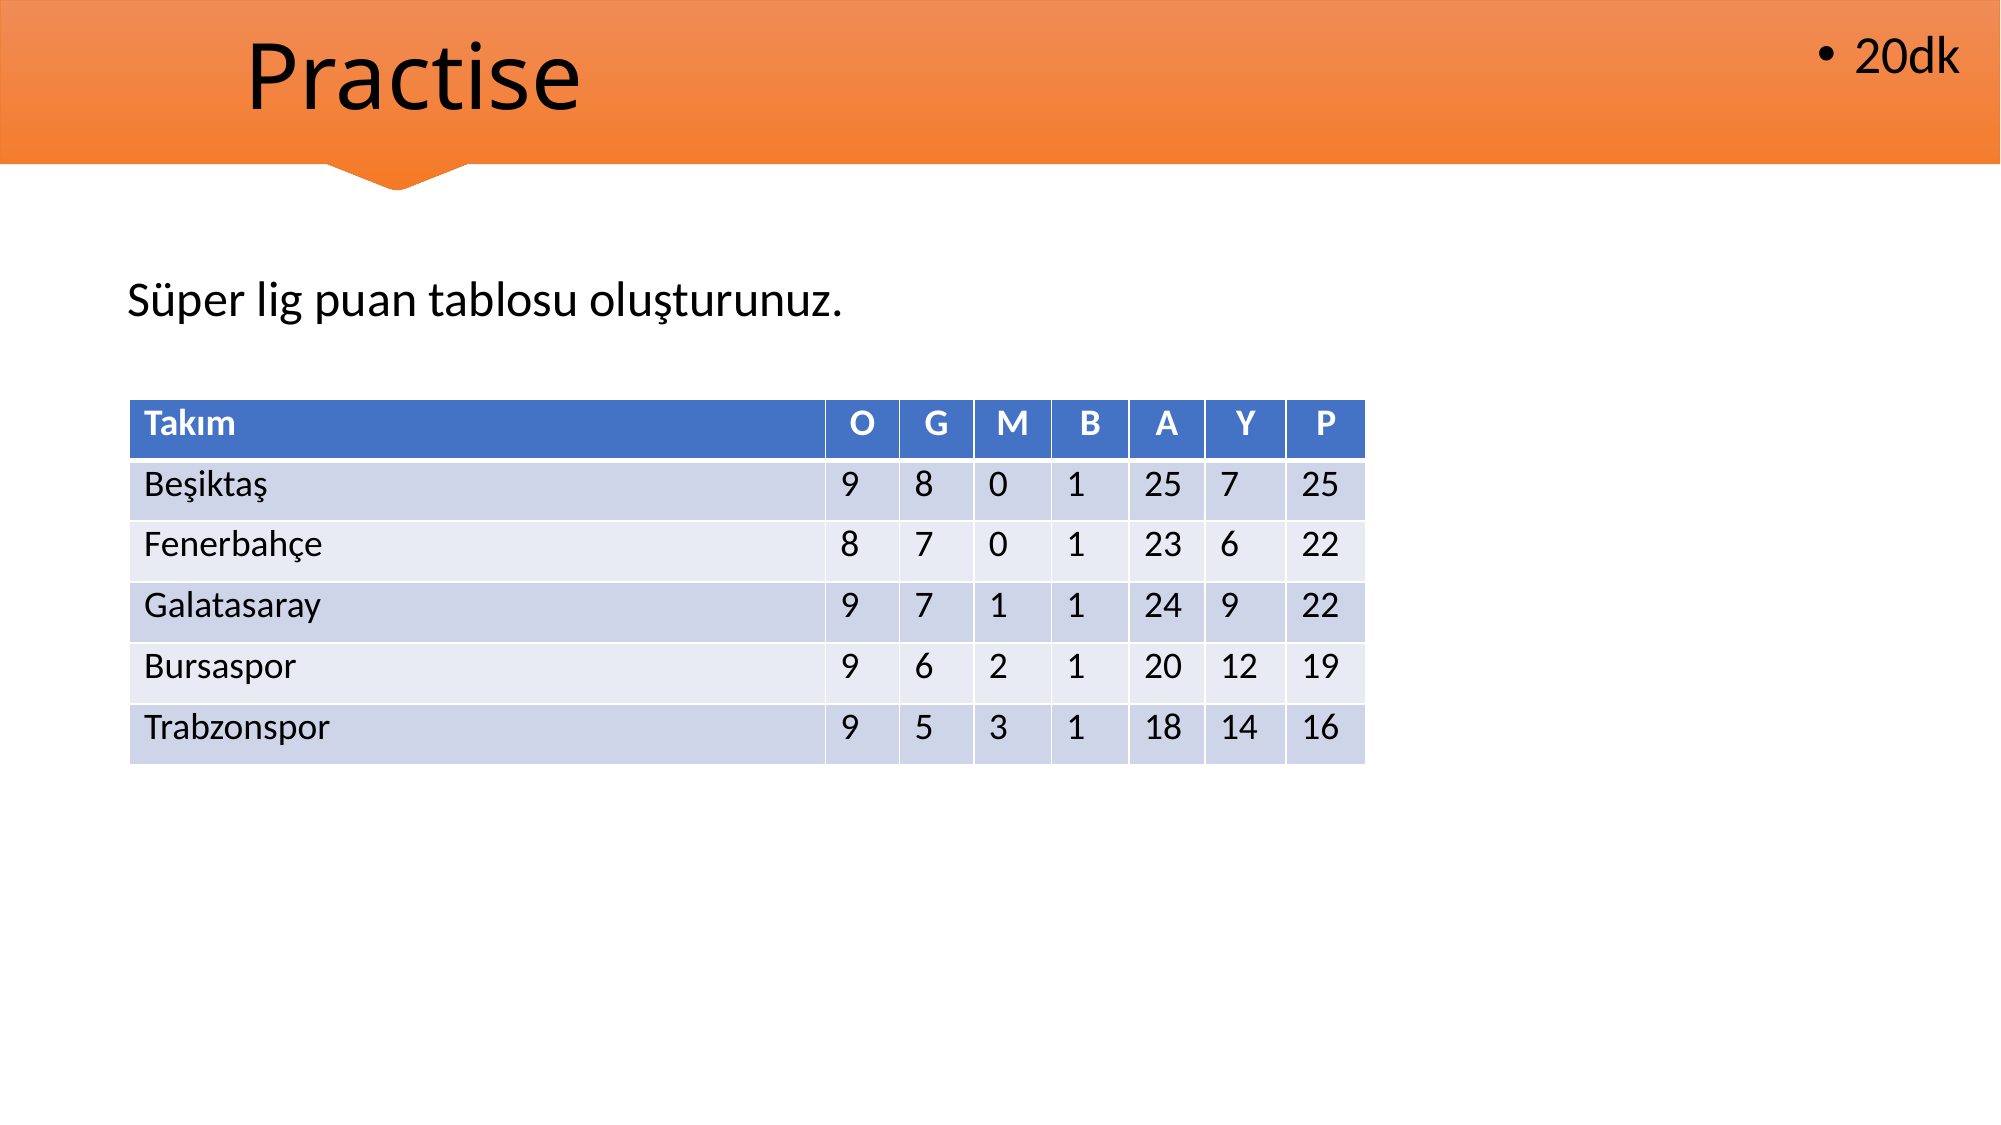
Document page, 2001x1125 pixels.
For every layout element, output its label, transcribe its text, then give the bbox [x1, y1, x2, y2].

text_box Süper lig puan tablosu oluşturunuz. [112, 259, 1890, 334]
table_cell 9 [1206, 583, 1285, 642]
table_cell 1 [1052, 644, 1128, 703]
list 20dk [1802, 19, 1985, 143]
table_cell Galatasaray [130, 583, 825, 642]
table_header G [900, 400, 973, 458]
table_cell 5 [900, 705, 973, 764]
table_cell 1 [1052, 583, 1128, 642]
table_header Y [1206, 400, 1285, 458]
table_header P [1287, 400, 1365, 458]
table_cell 12 [1206, 644, 1285, 703]
title Practise [229, 0, 1692, 160]
table_cell 23 [1130, 522, 1204, 581]
table_cell 0 [975, 463, 1051, 520]
table_cell 6 [1206, 522, 1285, 581]
table_cell Trabzonspor [130, 705, 825, 764]
table_cell 22 [1287, 522, 1365, 581]
table_cell 25 [1287, 463, 1365, 520]
table_cell 1 [975, 583, 1051, 642]
table_cell 18 [1130, 705, 1204, 764]
table_cell Beşiktaş [130, 463, 825, 520]
table_cell 24 [1130, 583, 1204, 642]
table_cell 1 [1052, 522, 1128, 581]
table_cell Bursaspor [130, 644, 825, 703]
table_header O [826, 400, 899, 458]
table_cell 8 [900, 463, 973, 520]
table_cell 25 [1130, 463, 1204, 520]
table_cell 7 [900, 583, 973, 642]
table_header A [1130, 400, 1204, 458]
table_cell 16 [1287, 705, 1365, 764]
table_cell Fenerbahçe [130, 522, 825, 581]
table_header B [1052, 400, 1128, 458]
table_cell 20 [1130, 644, 1204, 703]
table_cell 1 [1052, 705, 1128, 764]
table_cell 7 [900, 522, 973, 581]
table_cell 1 [1052, 463, 1128, 520]
table_cell 0 [975, 522, 1051, 581]
table_cell 22 [1287, 583, 1365, 642]
table_cell 9 [826, 463, 899, 520]
table_cell 14 [1206, 705, 1285, 764]
table_header Takım [130, 400, 825, 458]
table_cell 19 [1287, 644, 1365, 703]
table_cell 3 [975, 705, 1051, 764]
table_cell 7 [1206, 463, 1285, 520]
table_cell 2 [975, 644, 1051, 703]
table_cell 9 [826, 644, 899, 703]
table_header M [975, 400, 1051, 458]
table_cell 6 [900, 644, 973, 703]
table_cell 8 [826, 522, 899, 581]
table_cell 9 [826, 583, 899, 642]
table_cell 9 [826, 705, 899, 764]
